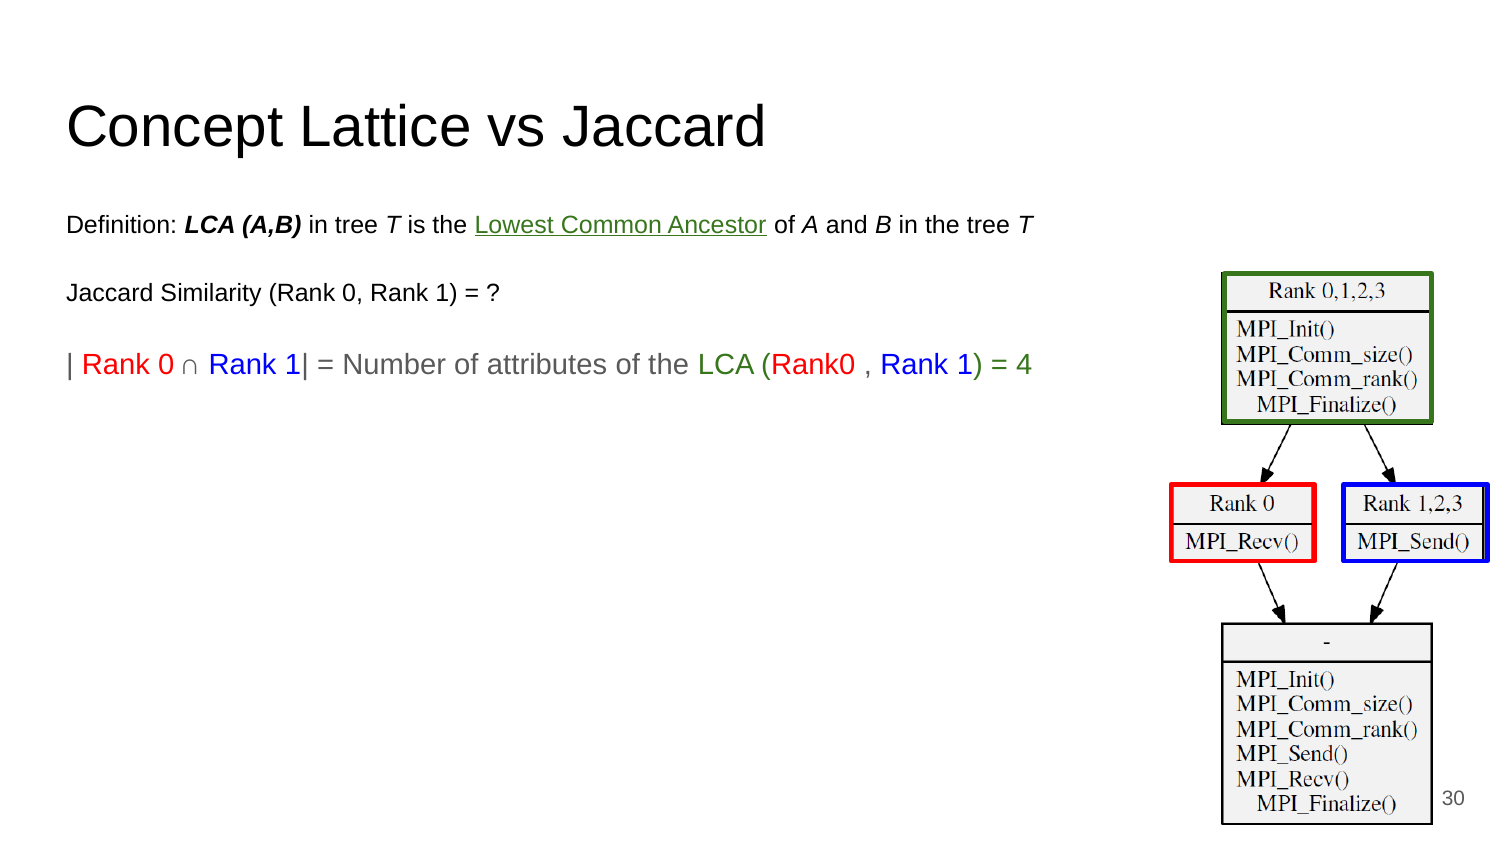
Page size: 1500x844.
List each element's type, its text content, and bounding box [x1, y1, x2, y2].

title Concept Lattice vs Jaccard [51, 72, 1449, 167]
picture [1147, 255, 1500, 844]
list Definition: LCA (A,B) in tree T is the Lowest Common Ancestor of A and B in the tree T Jaccard Similarity (Rank 0, Rank 1) = ? | Rank 0 ∩ Rank 1| = Number of attributes of the LCA (Rank0 , Rank 1) = 4 [51, 189, 1449, 750]
